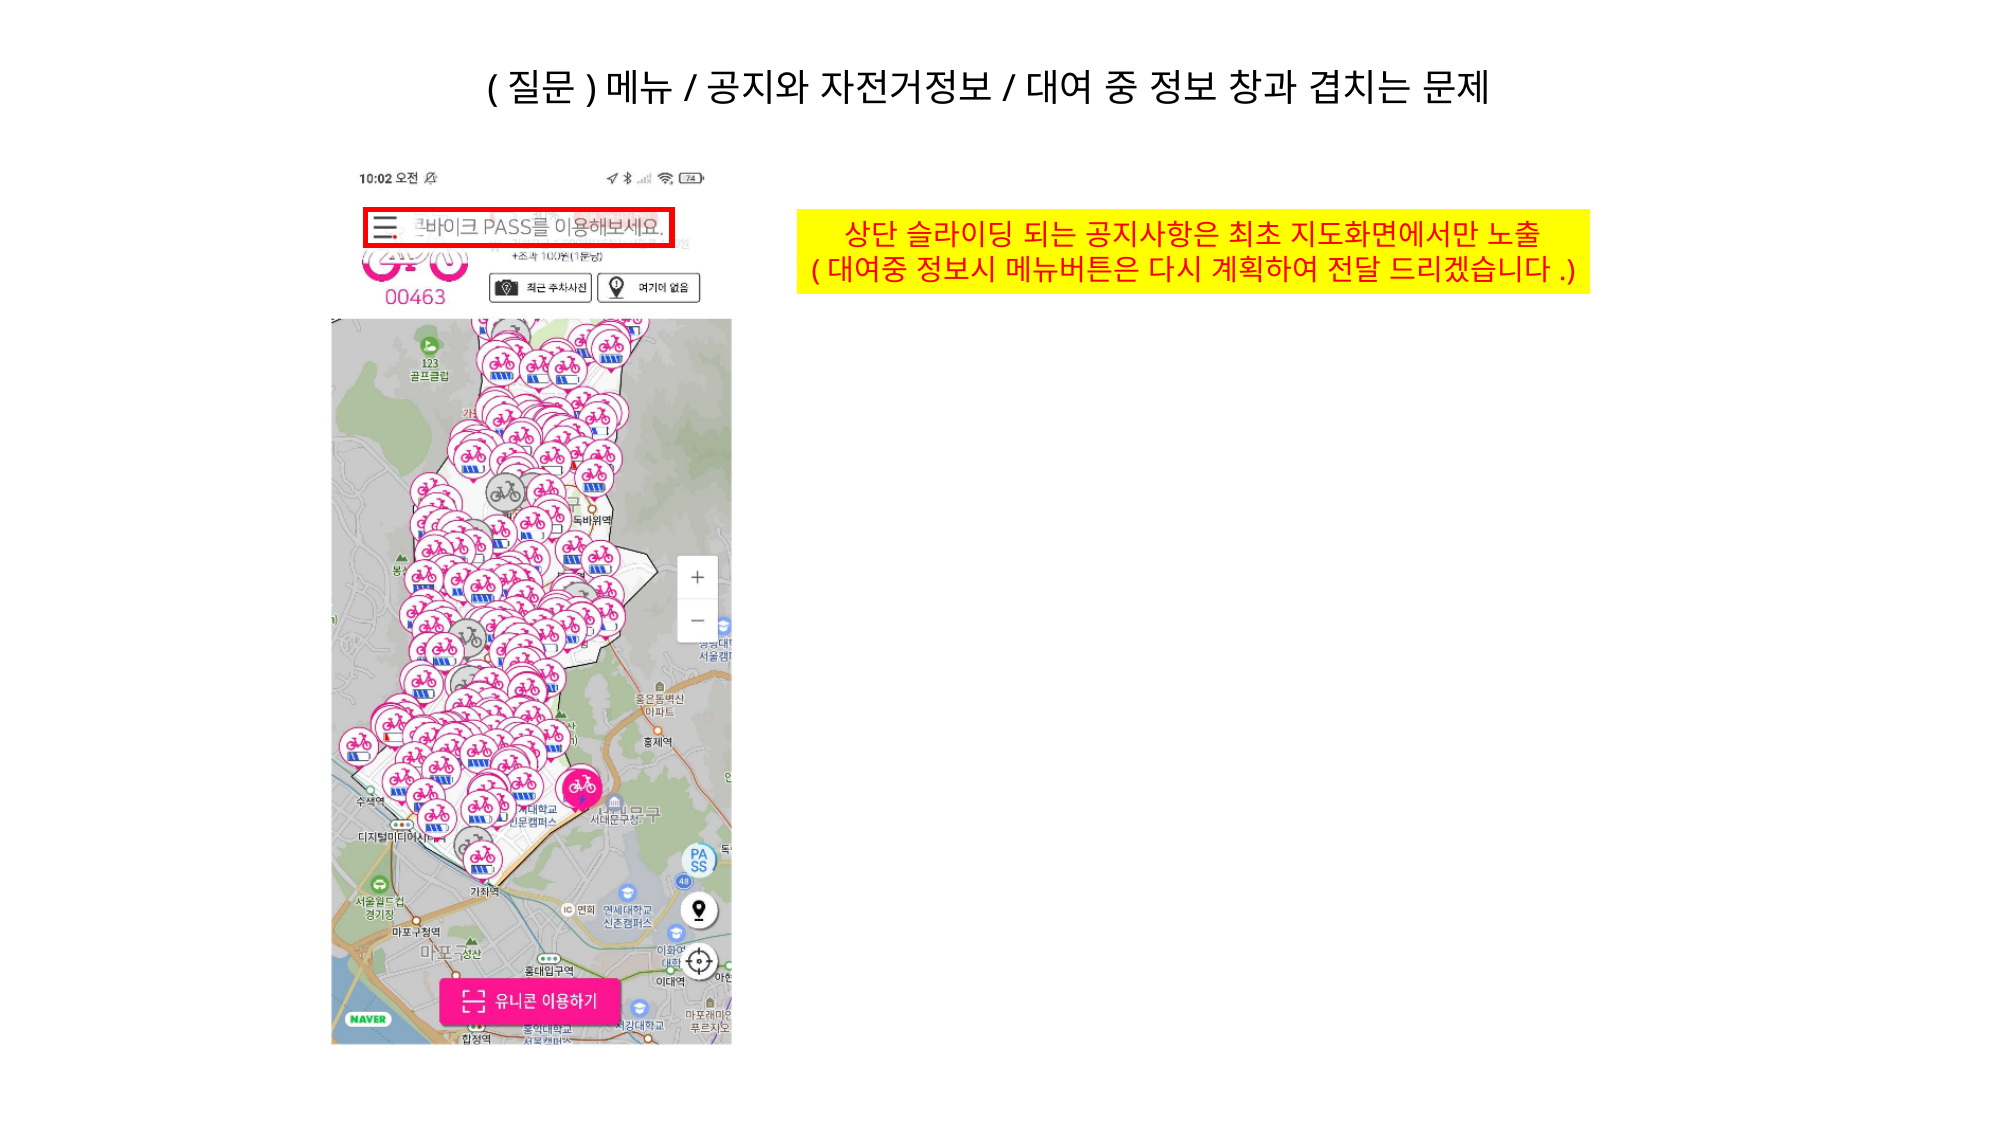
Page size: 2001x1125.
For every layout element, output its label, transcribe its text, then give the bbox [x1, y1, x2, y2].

text_box (질문)메뉴/공지와 자전거정보/대여 중 정보 창과 겹치는 문제 [472, 56, 1507, 117]
text_box 상단 슬라이딩 되는 공지사항은 최초 지도화면에서만 노출 (대여중 정보시 메뉴버튼은 다시 계획하여 전달 드리겠습니다.) [796, 209, 1591, 294]
picture [325, 159, 736, 1048]
